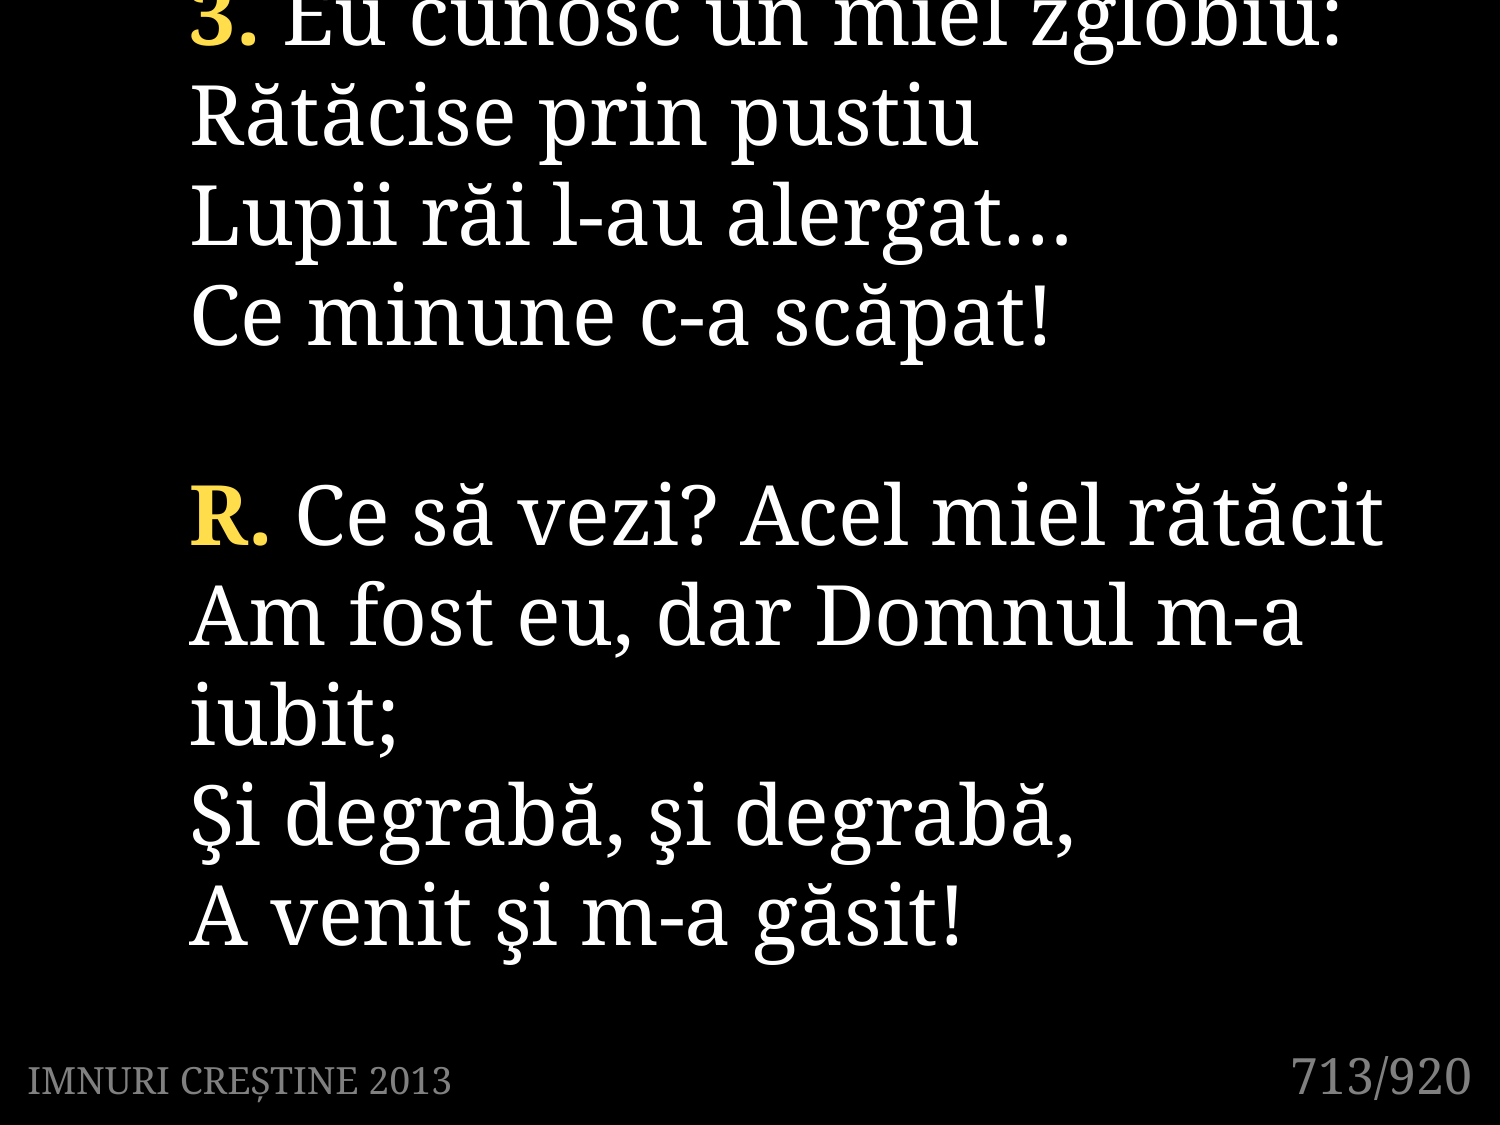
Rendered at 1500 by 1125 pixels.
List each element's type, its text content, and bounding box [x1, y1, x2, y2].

text_box IMNURI CREȘTINE 2013 [12, 1049, 637, 1110]
text_box 713/920 [637, 1037, 1488, 1113]
text_box 3. Eu cunosc un miel zglobiu: Rătăcise prin pustiu Lupii răi l-au alergat… Ce minune c-a scăpat! R. Ce să vezi? Acel miel rătăcit Am fost eu, dar Domnul m-a iubit; Şi degrabă, şi degrabă, A venit şi m-a găsit! [174, 0, 1500, 970]
